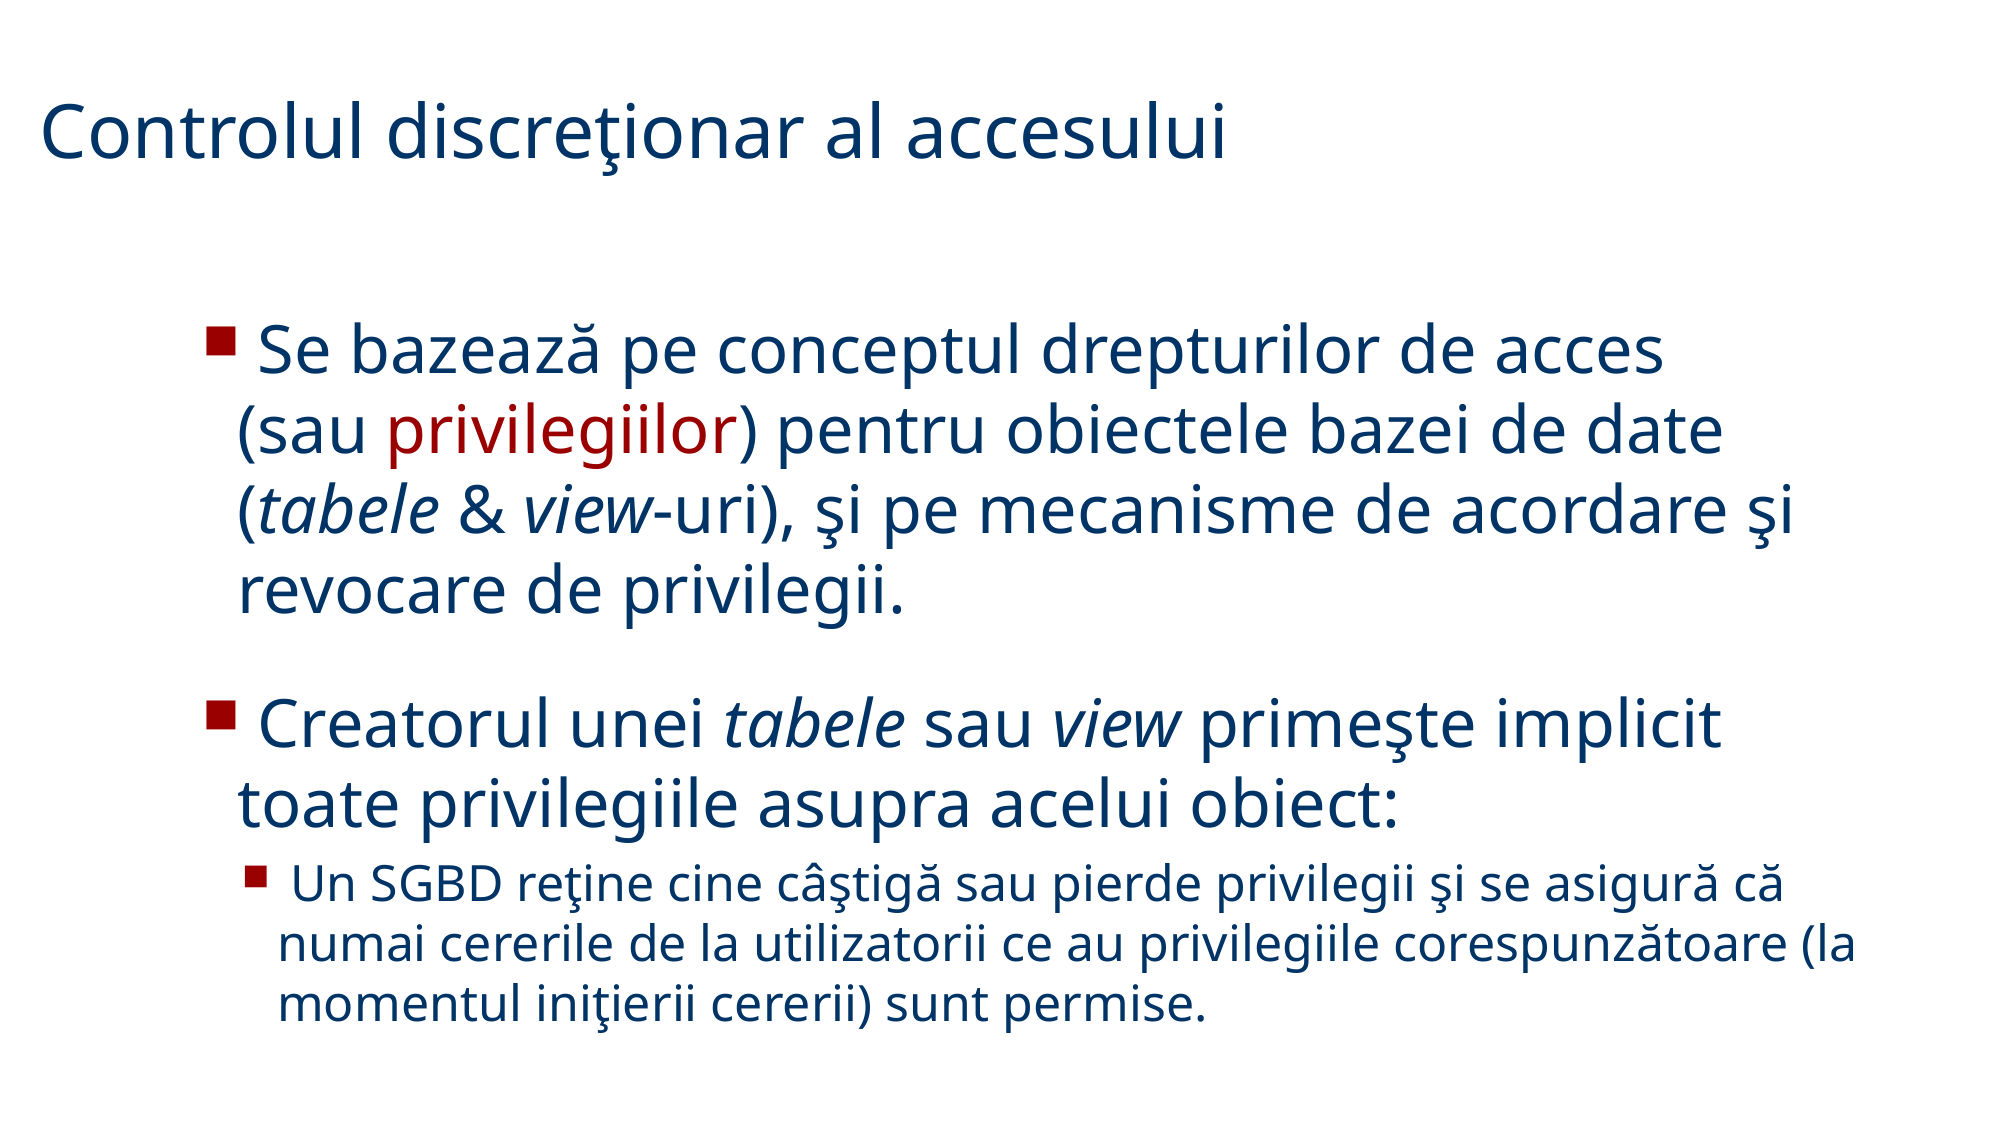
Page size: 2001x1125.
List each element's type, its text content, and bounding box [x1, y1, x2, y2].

text_box Se bazează pe conceptul drepturilor de acces (sau privilegiilor) pentru obiectele bazei de date (tabele & view-uri), şi pe mecanisme de acordare şi revocare de privilegii. Creatorul unei tabele sau view primeşte implicit toate privilegiile asupra acelui obiect: Un SGBD reţine cine câştigă sau pierde privilegii şi se asigură că numai cererile de la utilizatorii ce au privilegiile corespunzătoare (la momentul iniţierii cererii) sunt permise. [187, 299, 1913, 1075]
title Controlul discreţionar al accesului [24, 75, 1750, 181]
